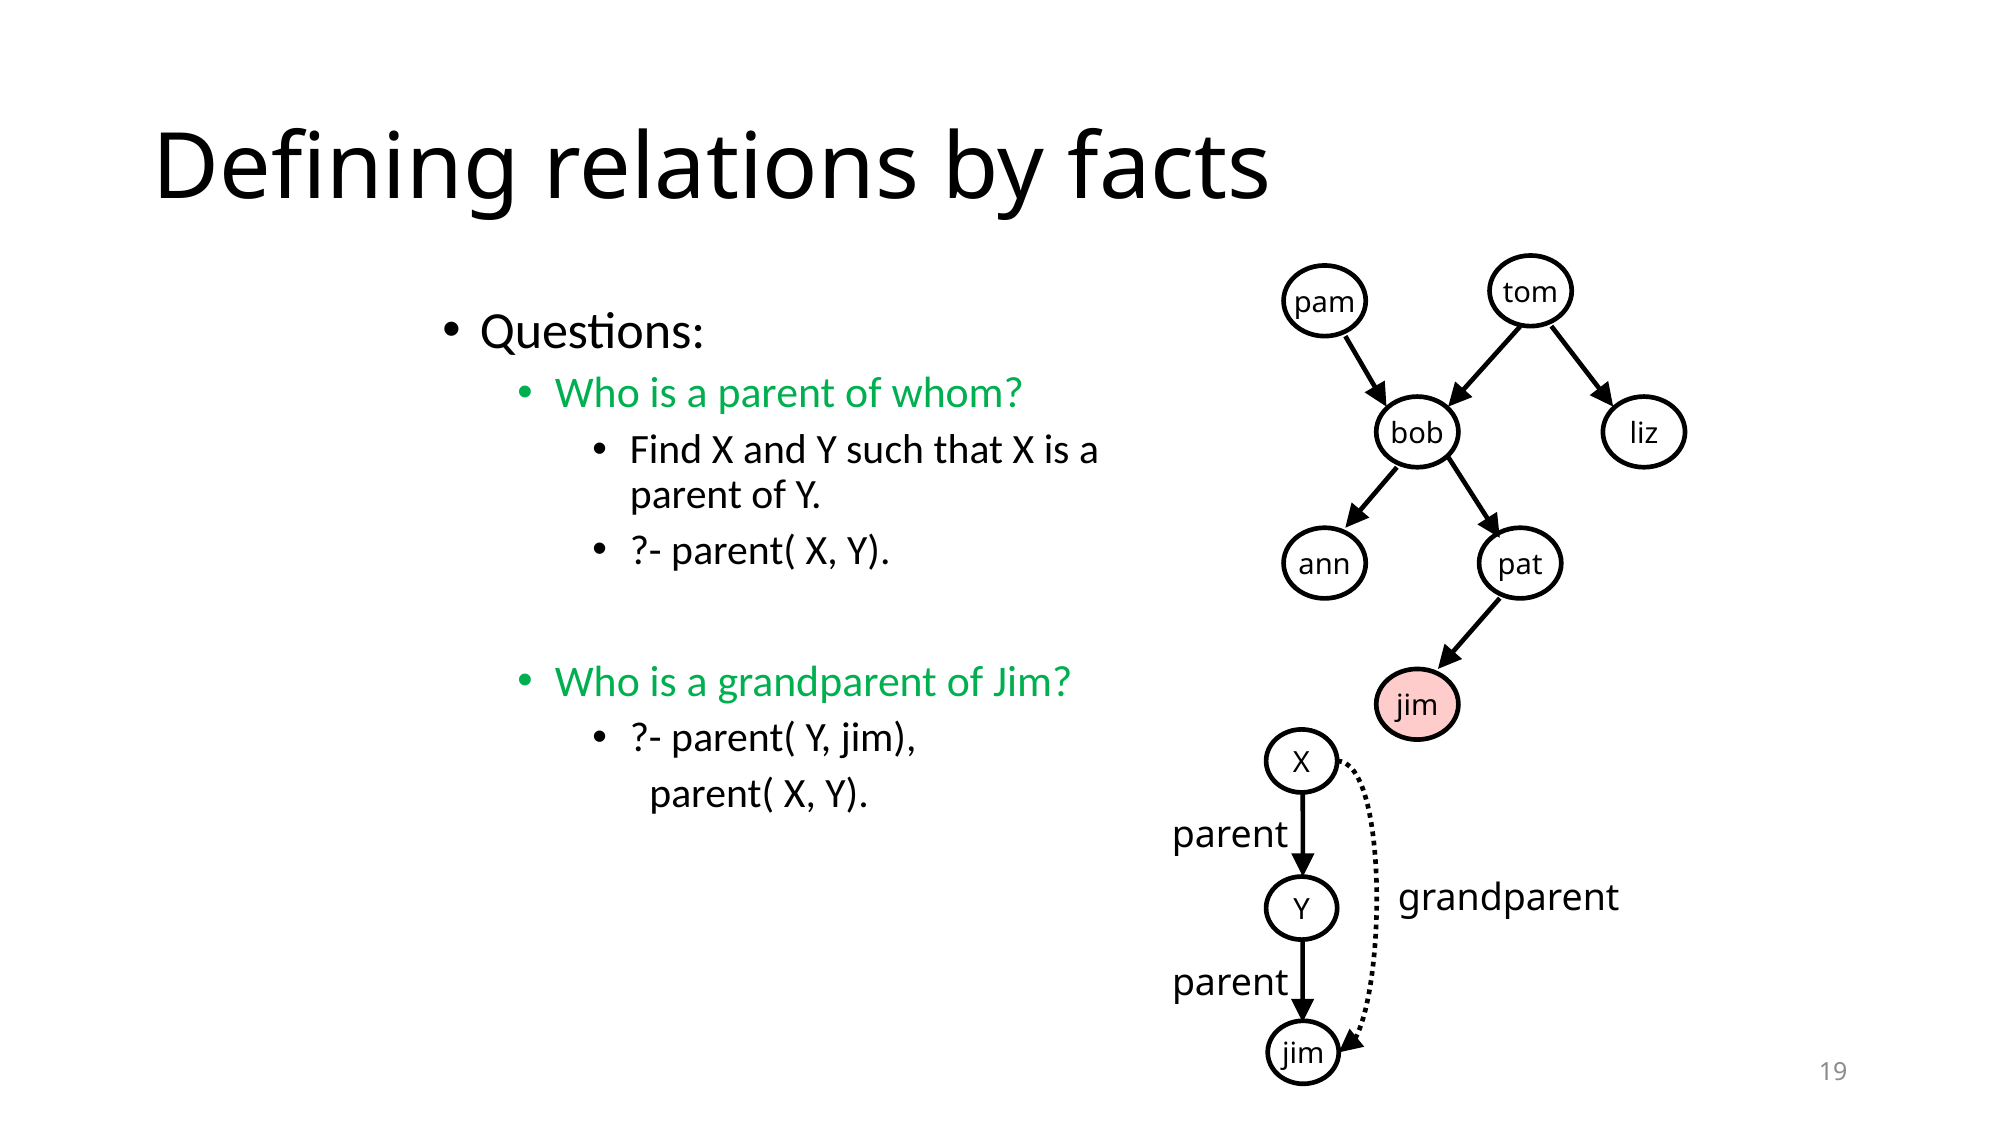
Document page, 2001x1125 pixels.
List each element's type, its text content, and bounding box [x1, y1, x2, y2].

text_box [1283, 255, 1686, 740]
list Questions: Who is a parent of whom? Find X and Y such that X is a parent of Y. ?- parent( X, Y). Who is a grandparent of Jim? ?- parent( Y, jim), parent( X, Y). [427, 296, 1213, 972]
slide_number 19 [1412, 1042, 1863, 1103]
title Defining relations by facts [137, 59, 1863, 278]
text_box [1153, 729, 1640, 1084]
